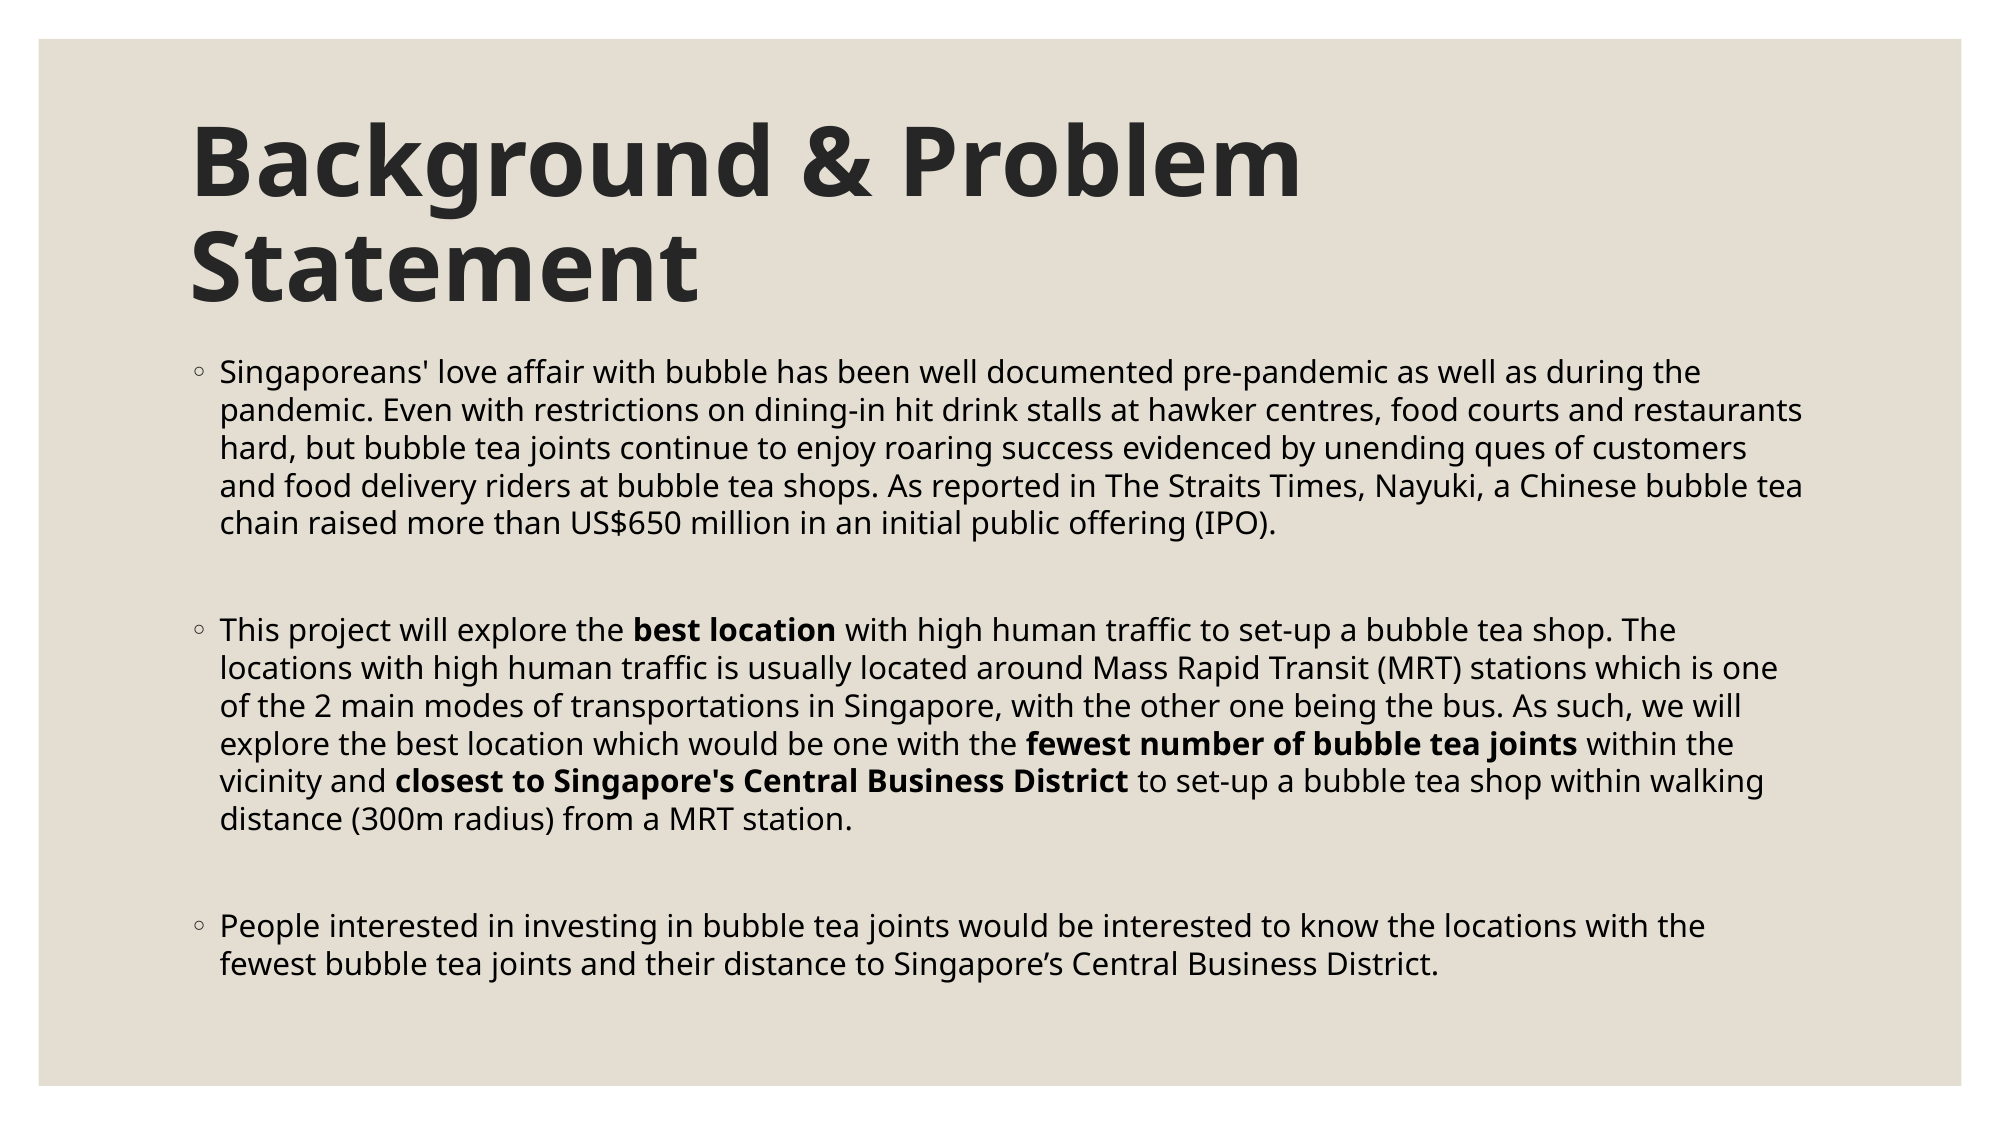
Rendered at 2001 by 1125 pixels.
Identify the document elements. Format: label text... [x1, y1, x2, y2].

title Background & Problem Statement [174, 105, 1825, 331]
list Singaporeans' love affair with bubble has been well documented pre-pandemic as well as during the pandemic. Even with restrictions on dining-in hit drink stalls at hawker centres, food courts and restaurants hard, but bubble tea joints continue to enjoy roaring success evidenced by unending ques of customers and food delivery riders at bubble tea shops. As reported in The Straits Times, Nayuki, a Chinese bubble tea chain raised more than US$650 million in an initial public offering (IPO). This project will explore the best location with high human traffic to set-up a bubble tea shop. The locations with high human traffic is usually located around Mass Rapid Transit (MRT) stations which is one of the 2 main modes of transportations in Singapore, with the other one being the bus. As such, we will explore the best location which would be one with the fewest number of bubble tea joints within the vicinity and closest to Singapore's Central Business District to set-up a bubble tea shop within walking distance (300m radius) from a MRT station. People interested in investing in bubble tea joints would be interested to know the locations with the fewest bubble tea joints and their distance to Singapore’s Central Business District. [174, 345, 1825, 990]
